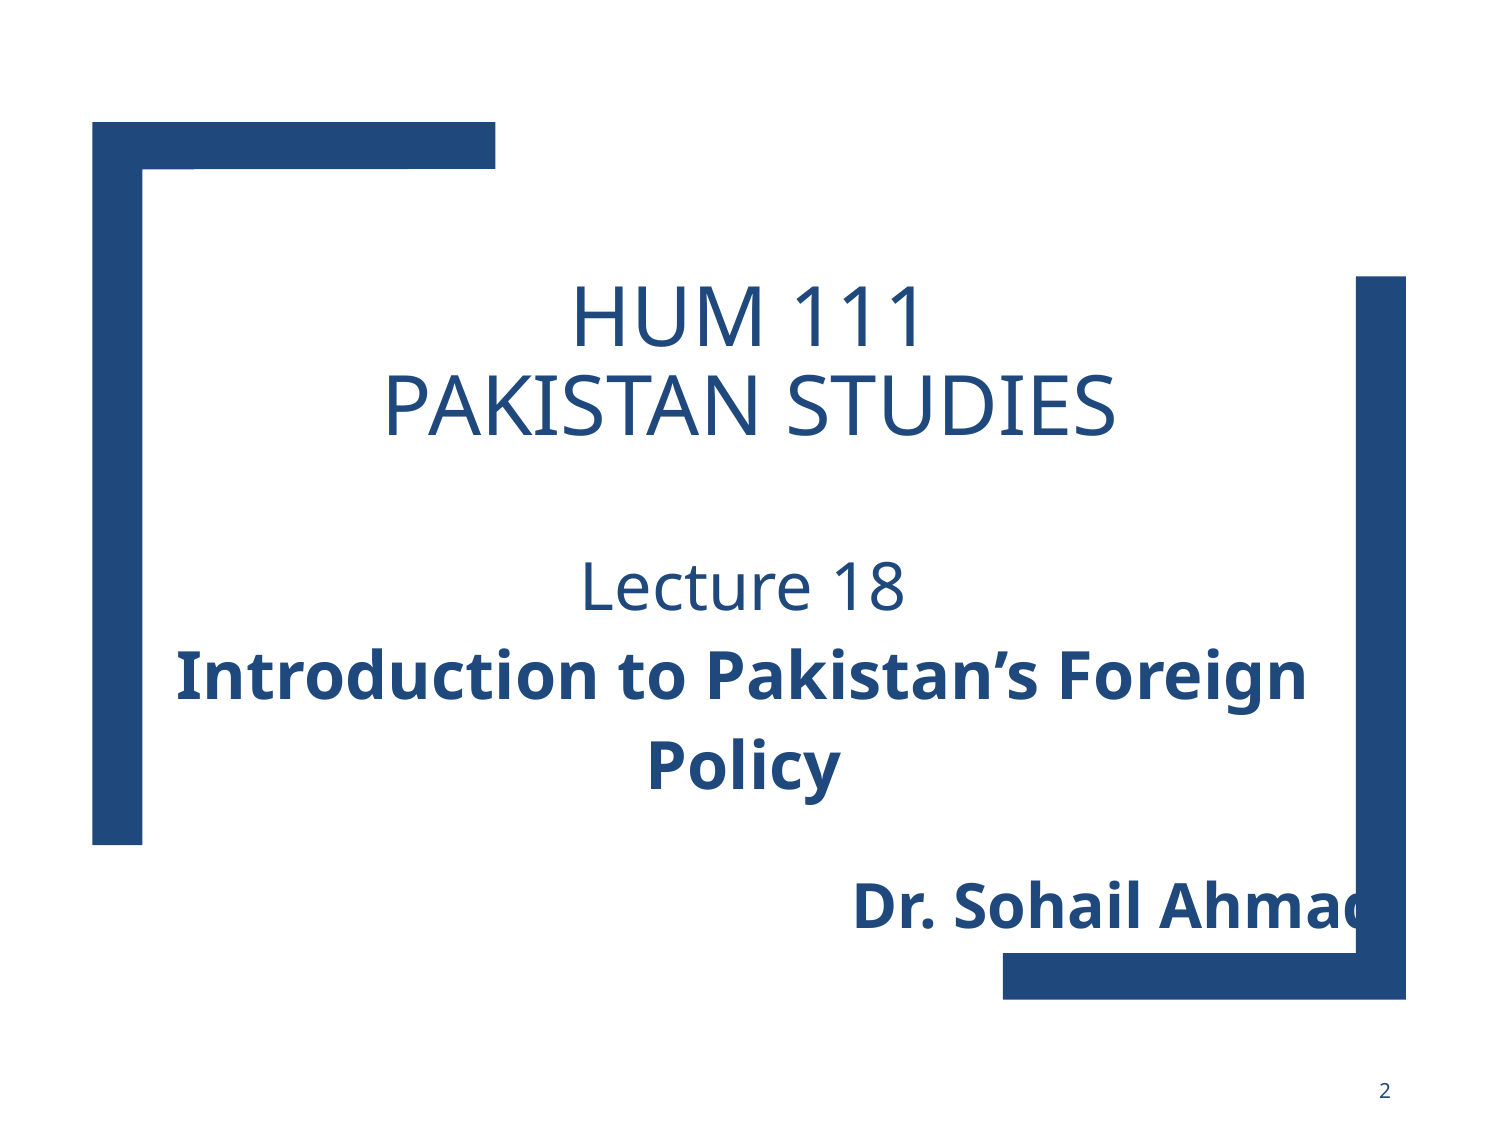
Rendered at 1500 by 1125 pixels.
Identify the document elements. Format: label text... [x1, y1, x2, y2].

subtitle Lecture 18 Introduction to Pakistan’s Foreign Policy [137, 526, 1350, 778]
slide_number 2 [1209, 1058, 1406, 1125]
title HUM 111 Pakistan Studies [236, 162, 1265, 461]
text_box Dr. Sohail Ahmad [671, 849, 1500, 1017]
